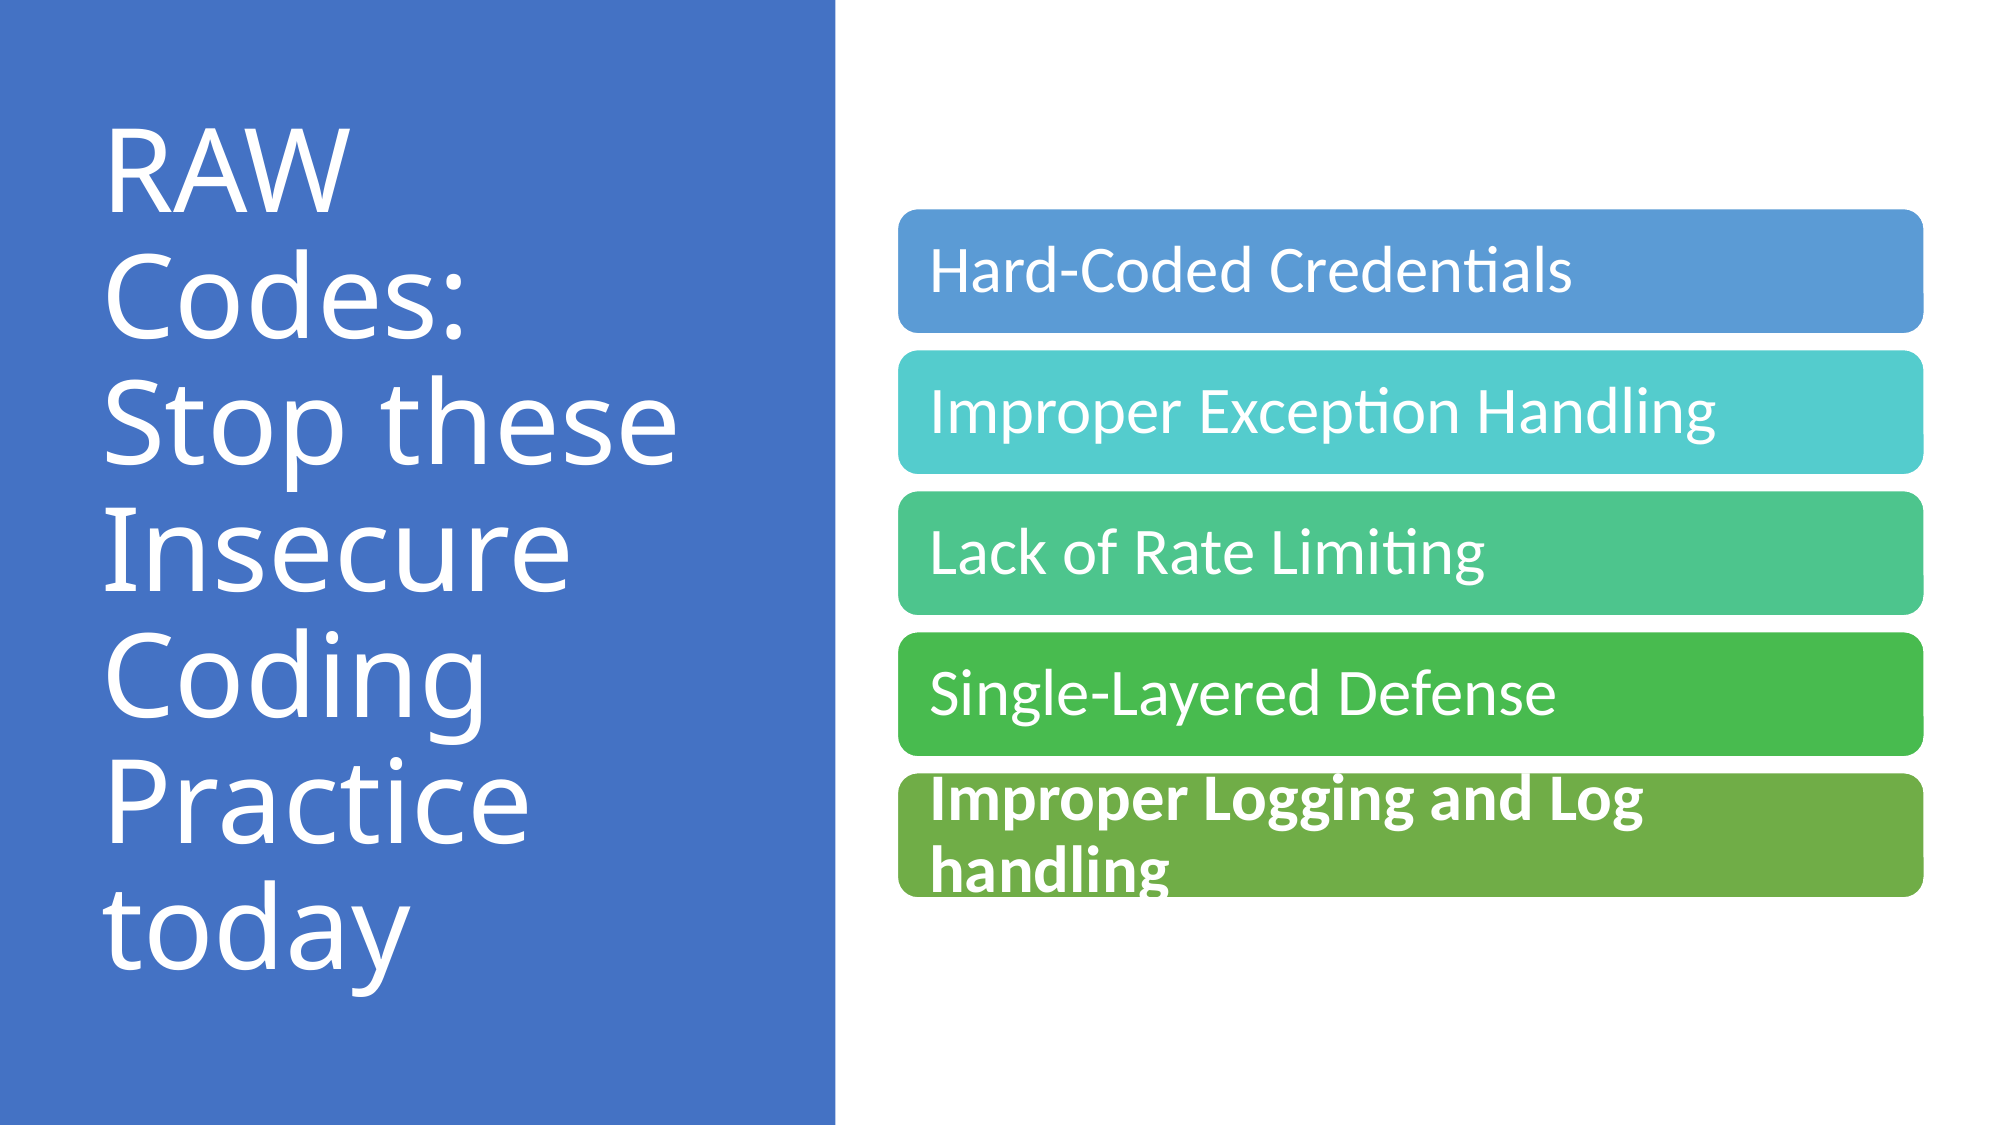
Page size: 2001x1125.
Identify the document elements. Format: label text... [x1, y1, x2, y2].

text_box [0, 0, 836, 1125]
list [897, 101, 1925, 1005]
title RAW Codes: Stop these Insecure Coding Practice today [86, 101, 711, 1005]
